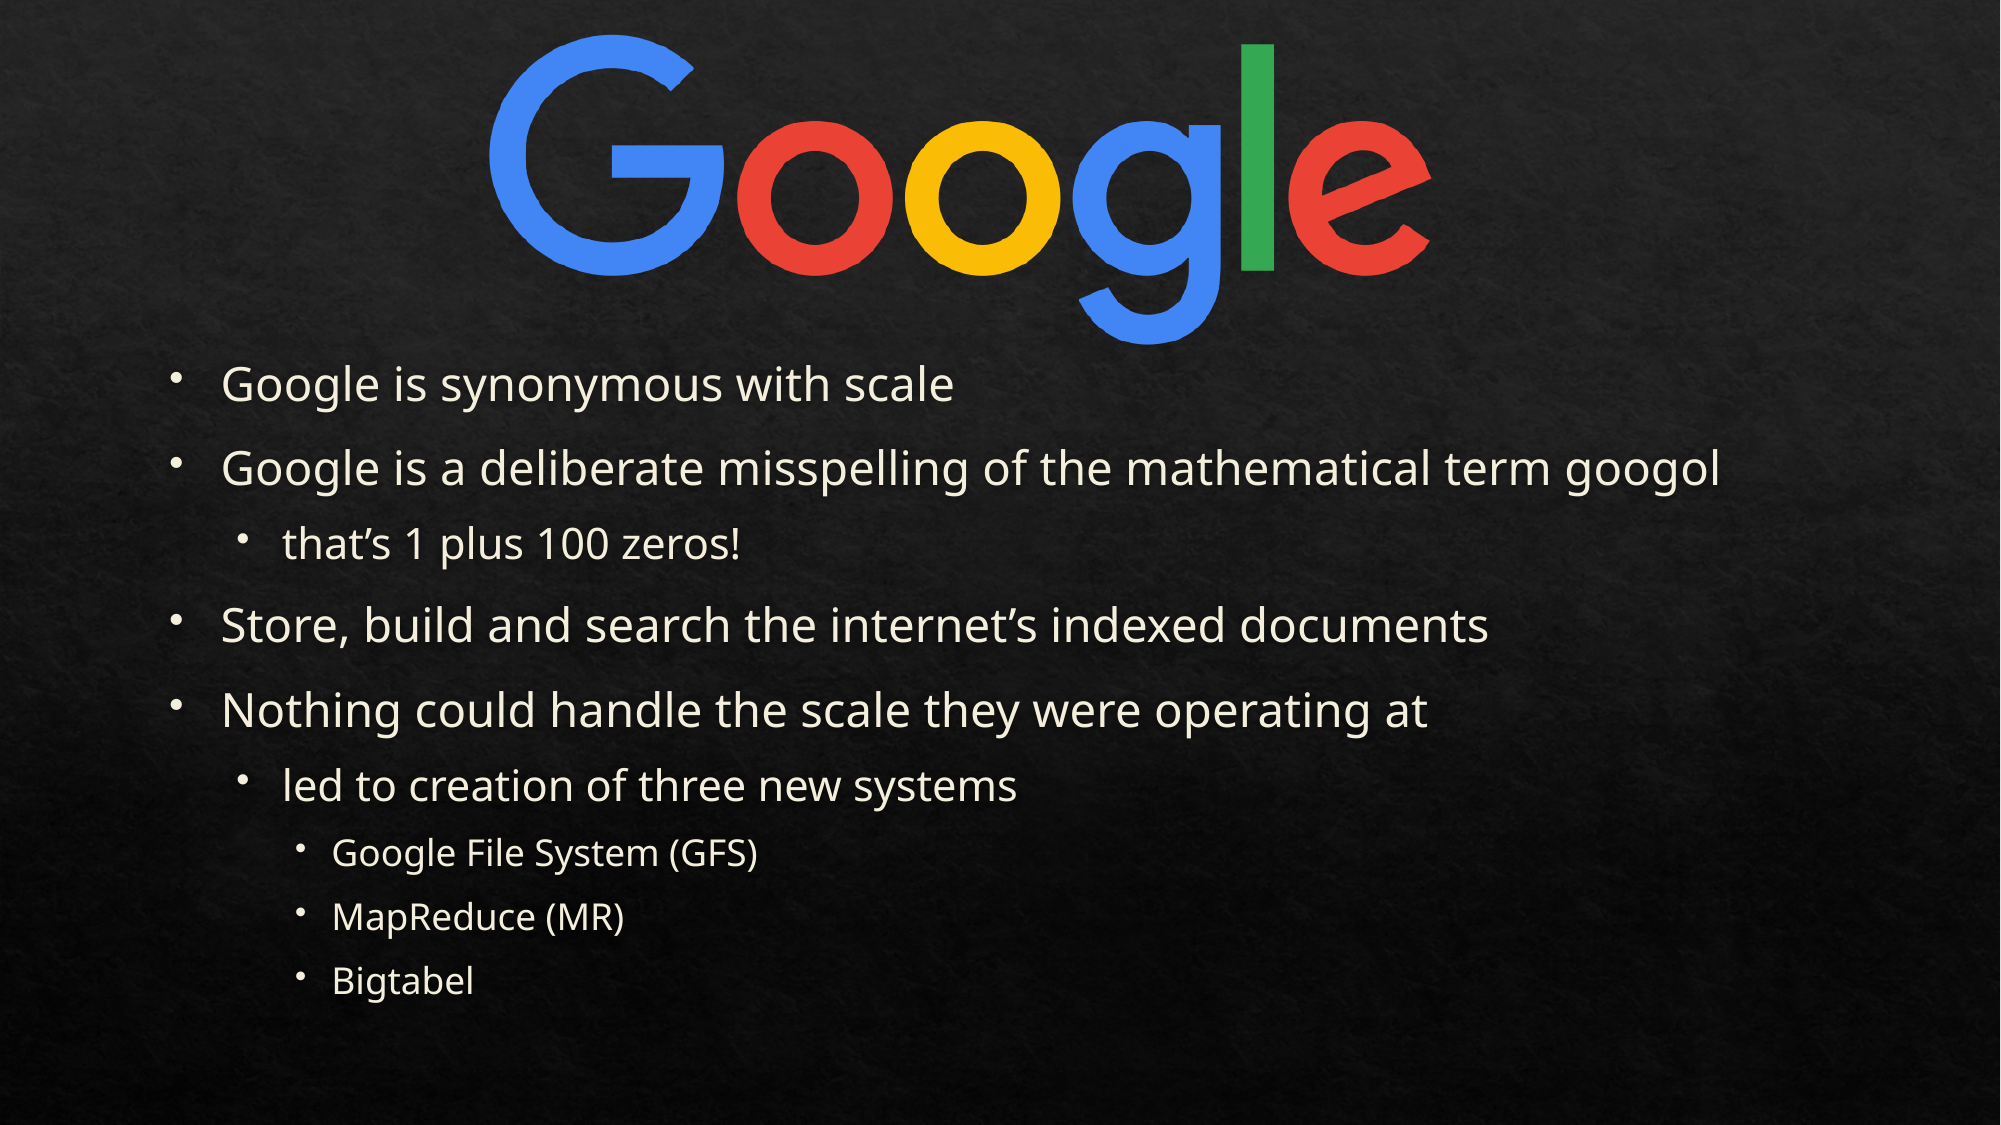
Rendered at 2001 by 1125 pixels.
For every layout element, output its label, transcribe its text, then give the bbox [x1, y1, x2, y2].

list Google is synonymous with scale Google is a deliberate misspelling of the mathematical term googol that’s 1 plus 100 zeros! Store, build and search the internet’s indexed documents Nothing could handle the scale they were operating at led to creation of three new systems Google File System (GFS) MapReduce (MR) Bigtabel [149, 340, 1849, 1013]
picture [488, 33, 1438, 355]
